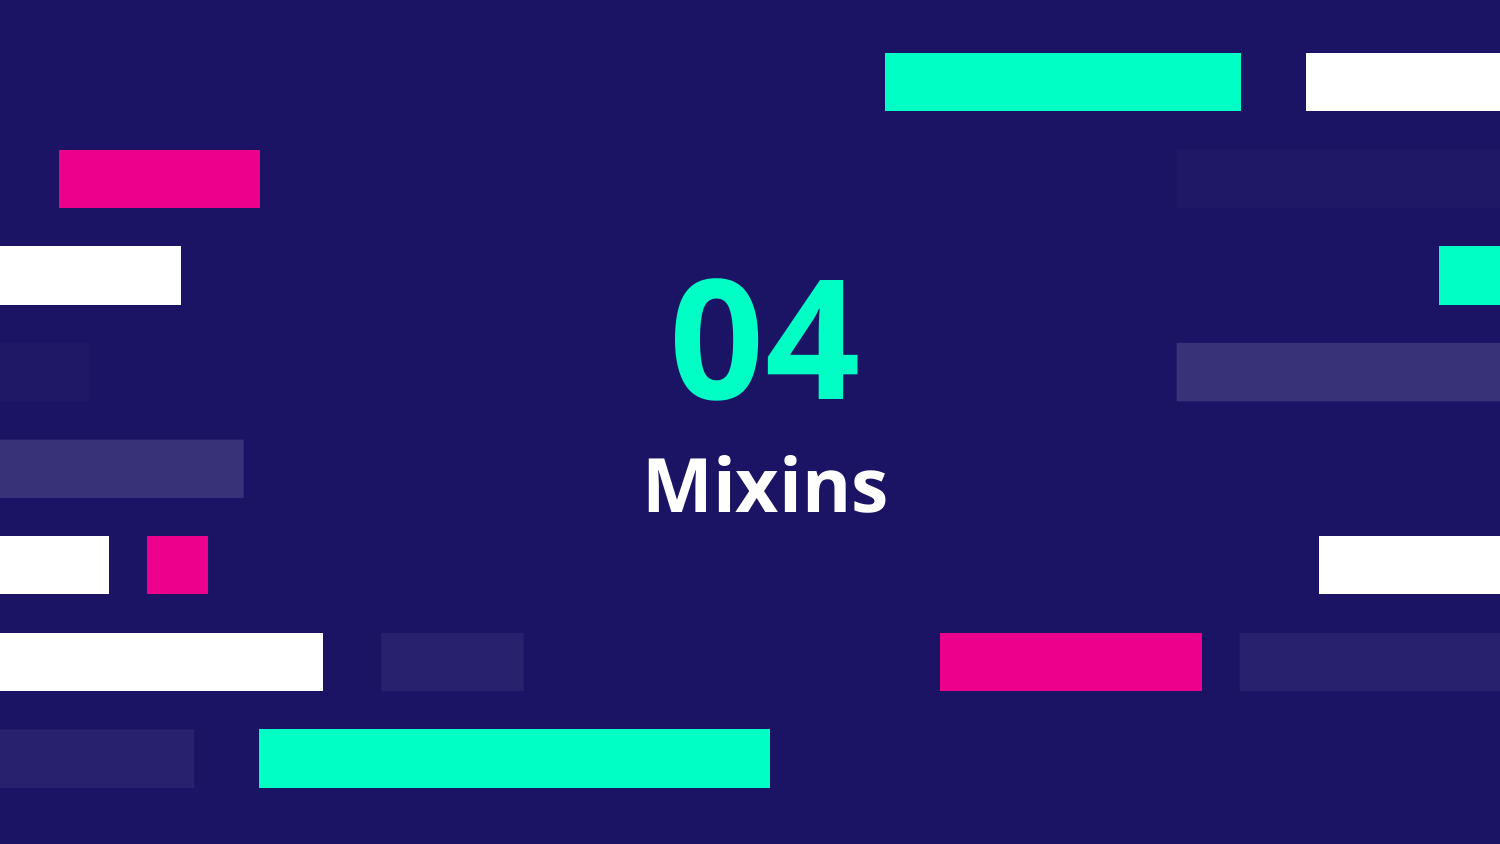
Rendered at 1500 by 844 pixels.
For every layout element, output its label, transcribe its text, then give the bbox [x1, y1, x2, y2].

title 04 [74, 352, 1457, 434]
title Mixins [74, 445, 1457, 519]
